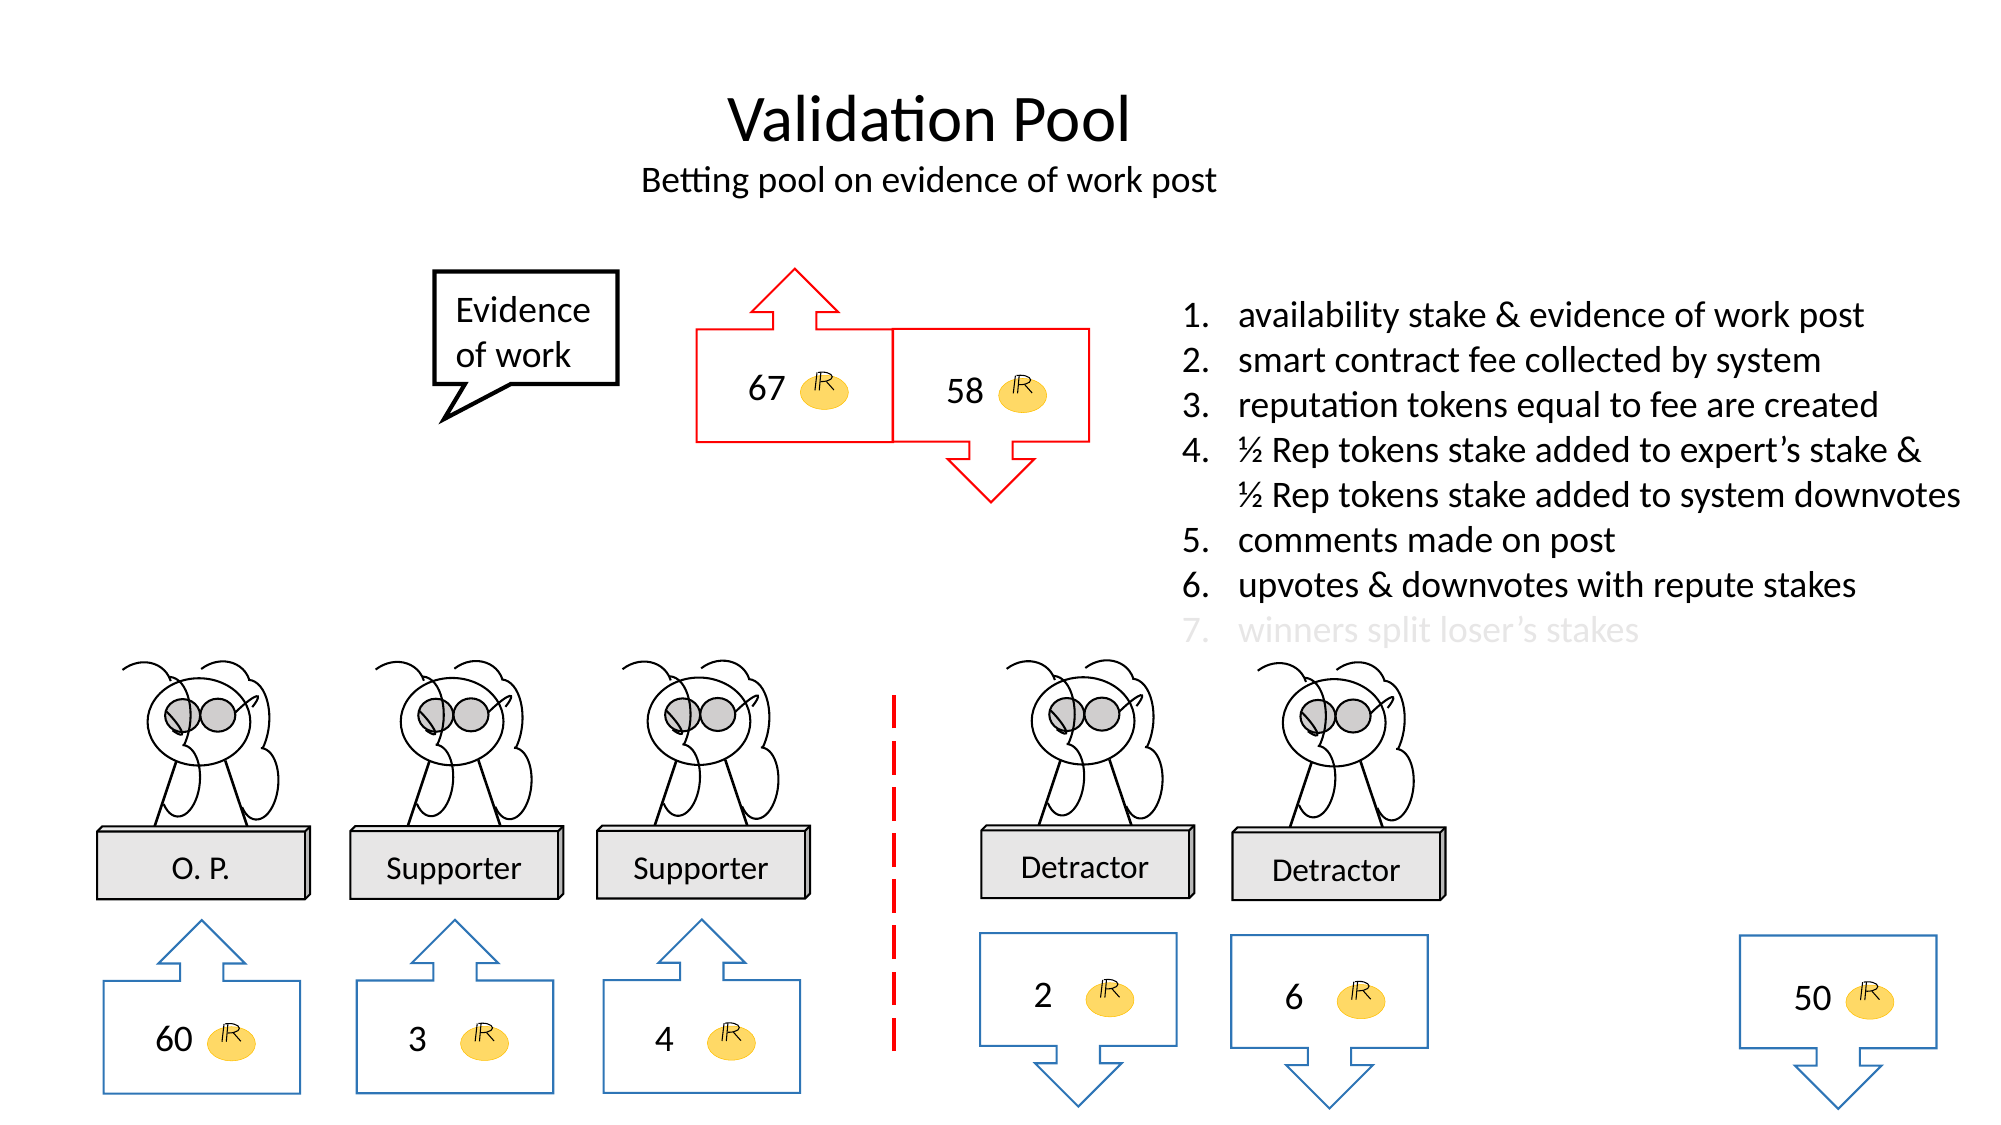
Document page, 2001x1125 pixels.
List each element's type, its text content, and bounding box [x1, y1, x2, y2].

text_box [1232, 663, 1446, 901]
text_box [980, 933, 1177, 1107]
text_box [97, 662, 311, 900]
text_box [603, 919, 801, 1093]
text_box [1739, 935, 1937, 1109]
text_box Validation Pool Betting pool on evidence of work post [626, 67, 1234, 208]
text_box availability stake & evidence of work post smart contract fee collected by system reputation tokens equal to fee are created ½ Rep tokens stake added to expert’s stake & ½ Rep tokens stake added to system downvotes comments made on post upvotes & downvotes with repute stakes winners split loser’s stakes [1167, 282, 2000, 658]
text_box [892, 328, 1090, 503]
text_box [433, 270, 619, 422]
text_box Evidence of work [440, 277, 615, 382]
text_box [356, 919, 554, 1094]
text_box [103, 920, 301, 1094]
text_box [981, 661, 1195, 899]
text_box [696, 268, 894, 443]
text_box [1231, 934, 1428, 1109]
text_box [597, 661, 811, 899]
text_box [350, 662, 564, 899]
